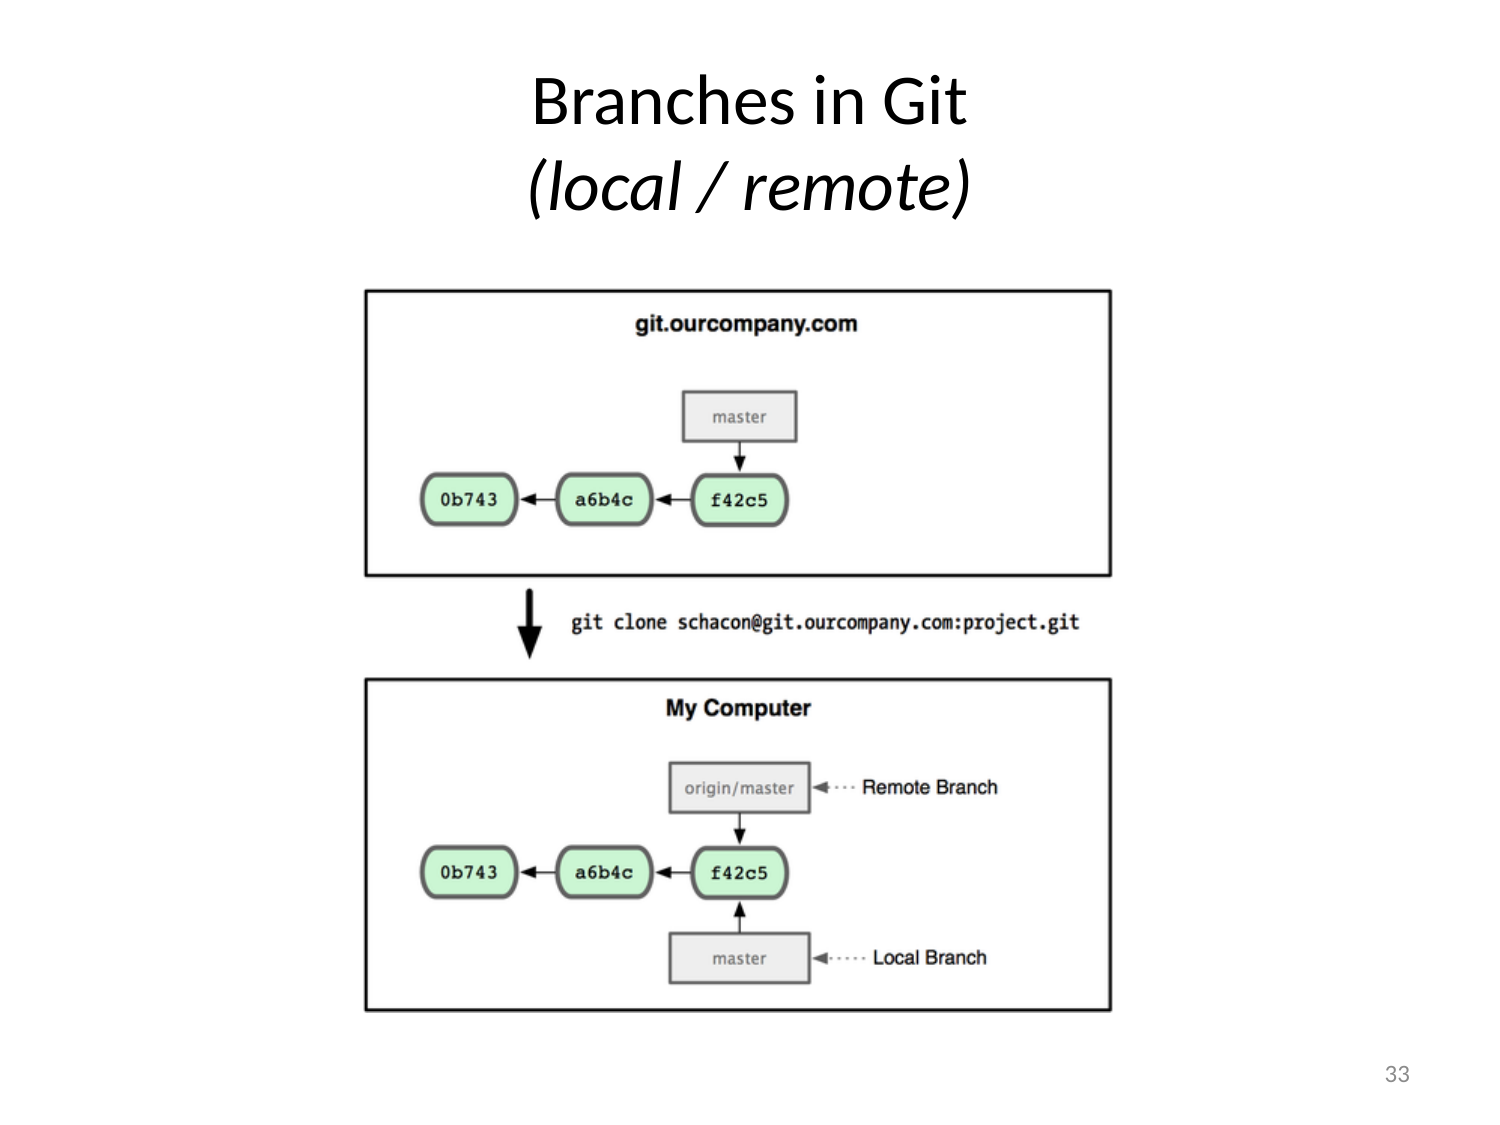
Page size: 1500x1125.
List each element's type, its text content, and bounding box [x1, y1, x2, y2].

slide_number 33 [1074, 1042, 1425, 1103]
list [362, 287, 1114, 1013]
title Branches in Git (local / remote) [75, 45, 1425, 233]
